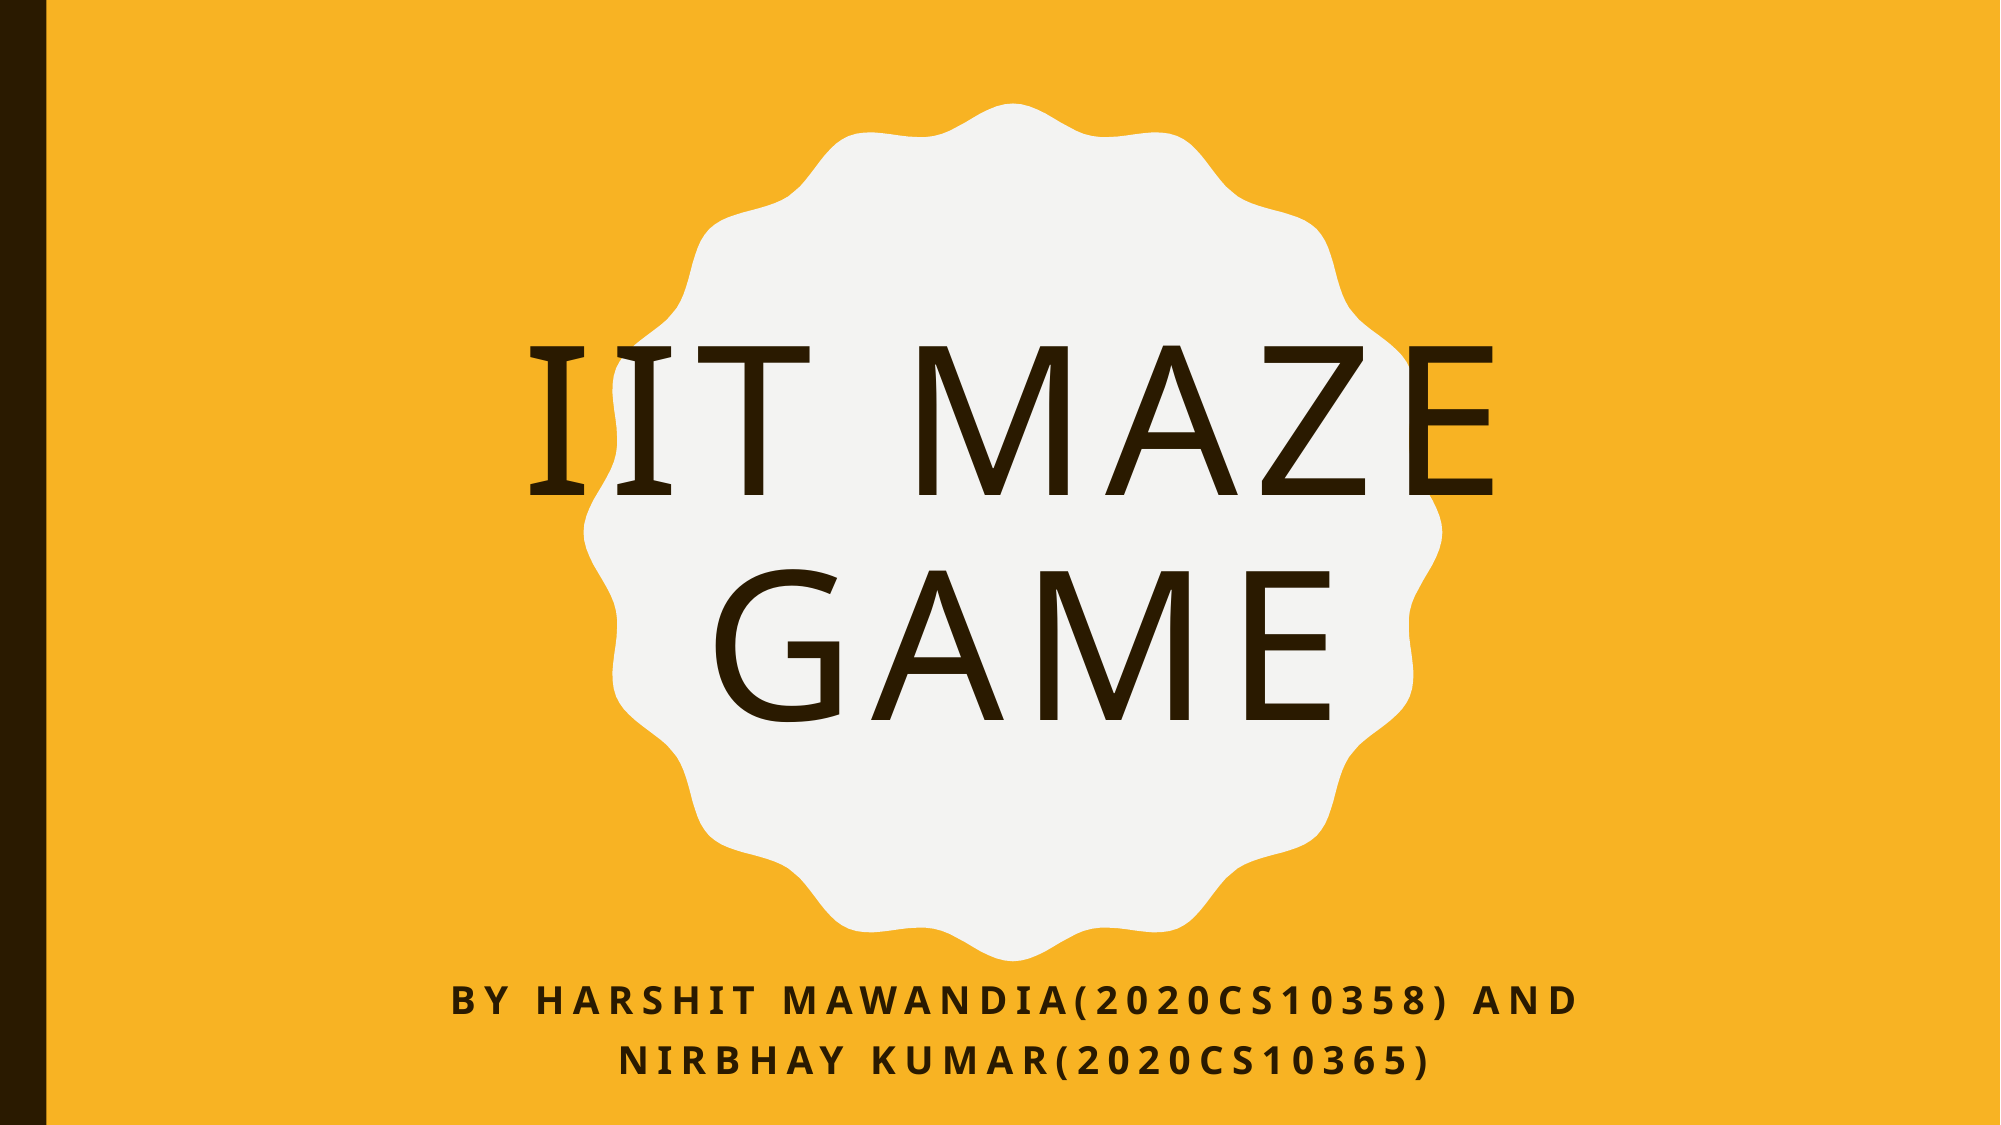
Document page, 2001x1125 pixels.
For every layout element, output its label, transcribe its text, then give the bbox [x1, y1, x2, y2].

subtitle By Harshit mawandia(2020CS10358) and nirbhay kumar(2020CS10365) [363, 967, 1684, 1090]
title IIT Maze game [176, 180, 1870, 902]
